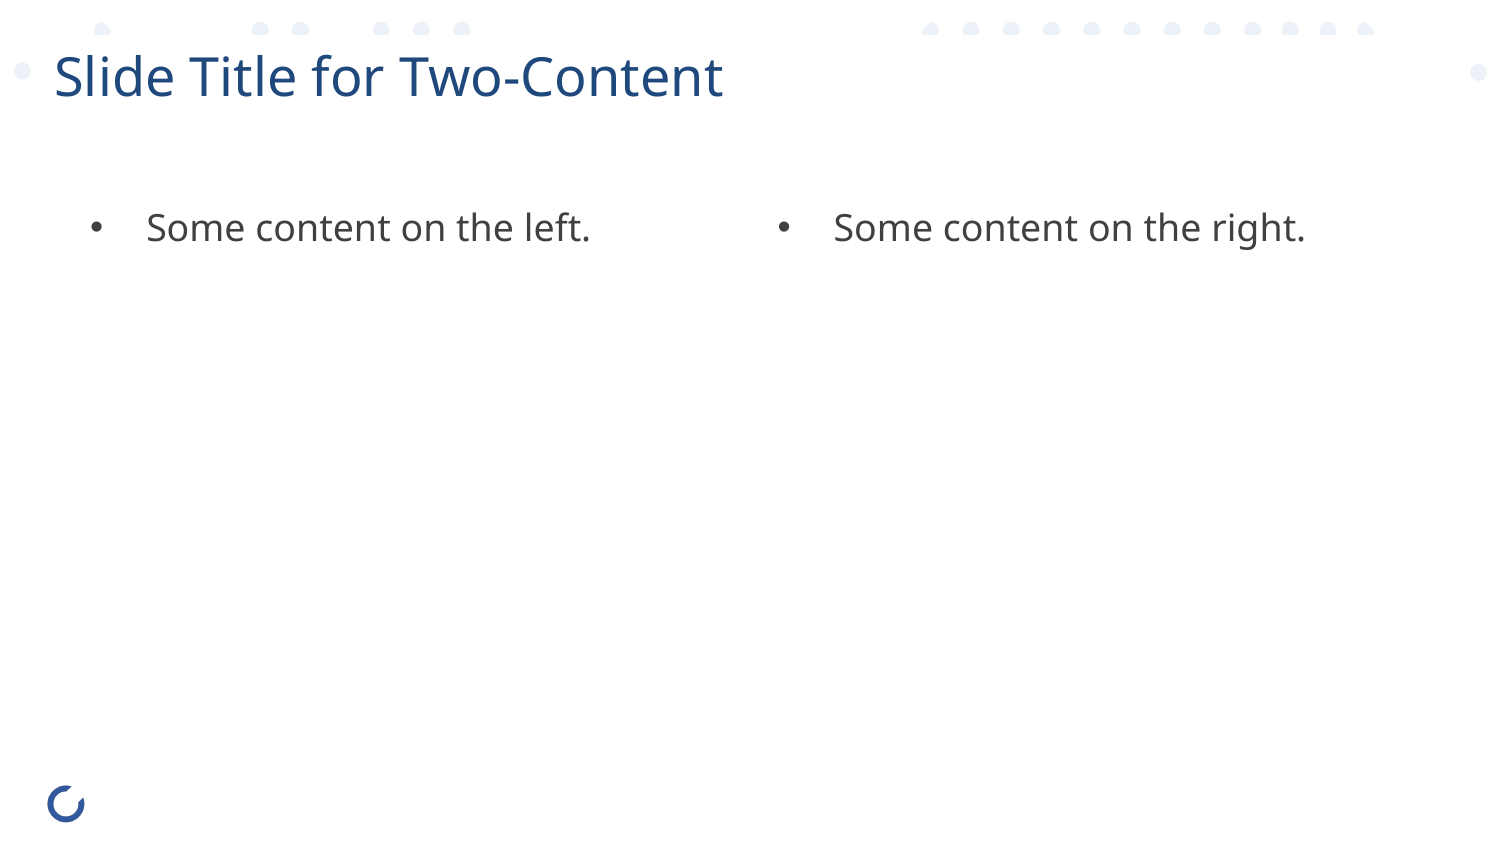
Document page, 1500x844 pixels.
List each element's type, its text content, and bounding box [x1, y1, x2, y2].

list Some content on the right. [762, 196, 1425, 754]
picture [0, 0, 1500, 115]
list Some content on the left. [75, 196, 738, 754]
title Slide Title for Two-Content [39, 34, 1461, 116]
picture [39, 777, 93, 831]
